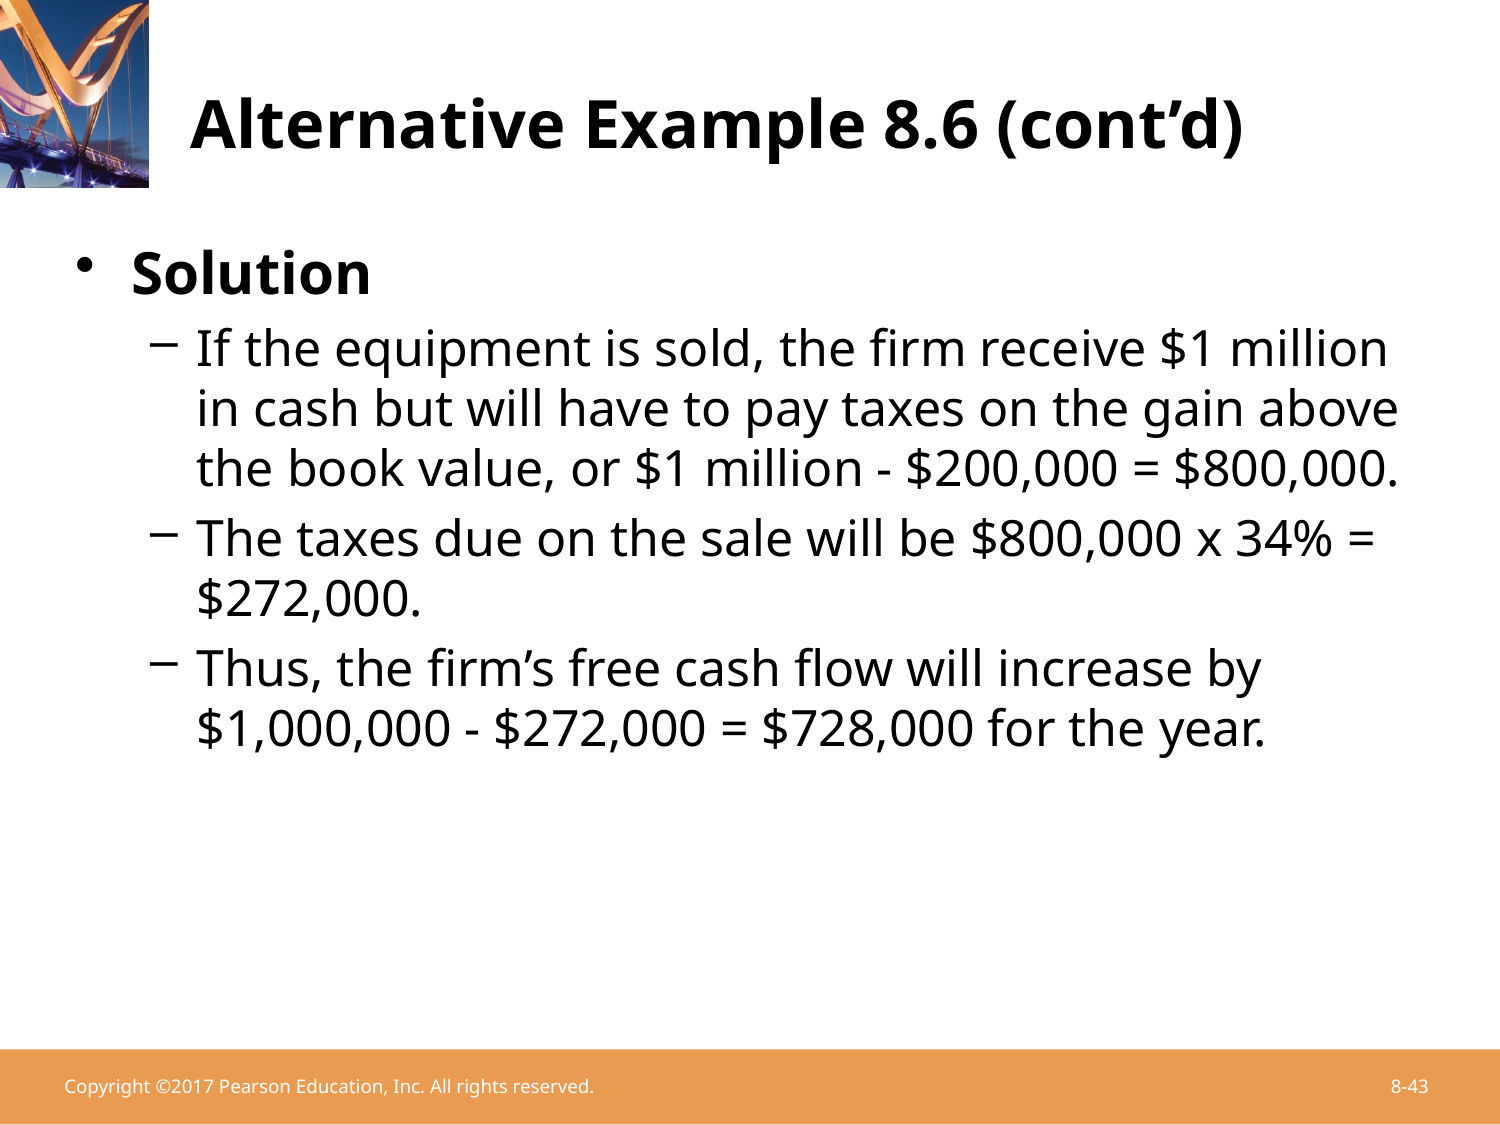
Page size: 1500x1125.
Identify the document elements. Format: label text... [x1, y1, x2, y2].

picture [0, 0, 149, 188]
list Solution If the equipment is sold, the firm receive $1 million in cash but will have to pay taxes on the gain above the book value, or $1 million - $200,000 = $800,000. The taxes due on the sale will be $800,000 x 34% = $272,000. Thus, the firm’s free cash flow will increase by $1,000,000 - $272,000 = $728,000 for the year. [74, 235, 1451, 999]
title Alternative Example 8.6 (cont’d) [190, 27, 1454, 216]
